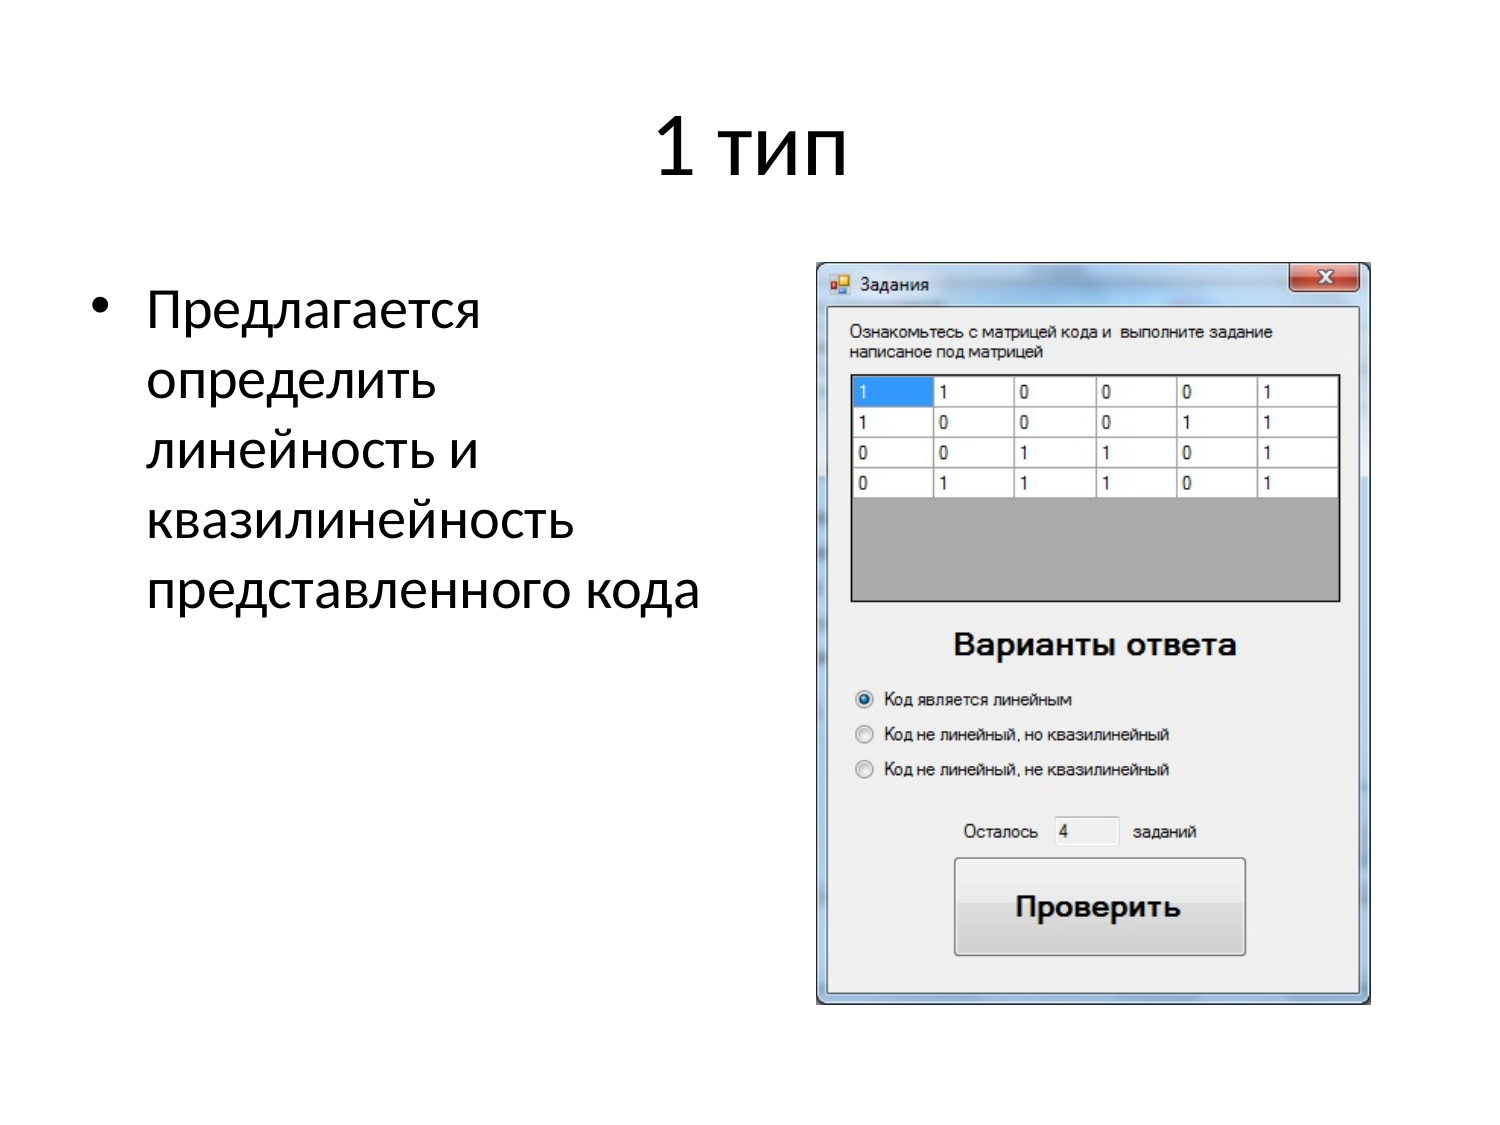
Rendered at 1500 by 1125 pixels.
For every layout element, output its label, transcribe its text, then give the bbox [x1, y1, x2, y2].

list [816, 262, 1371, 1006]
title 1 тип [75, 45, 1425, 233]
list Предлагается определить линейность и квазилинейность представленного кода [75, 262, 738, 1005]
